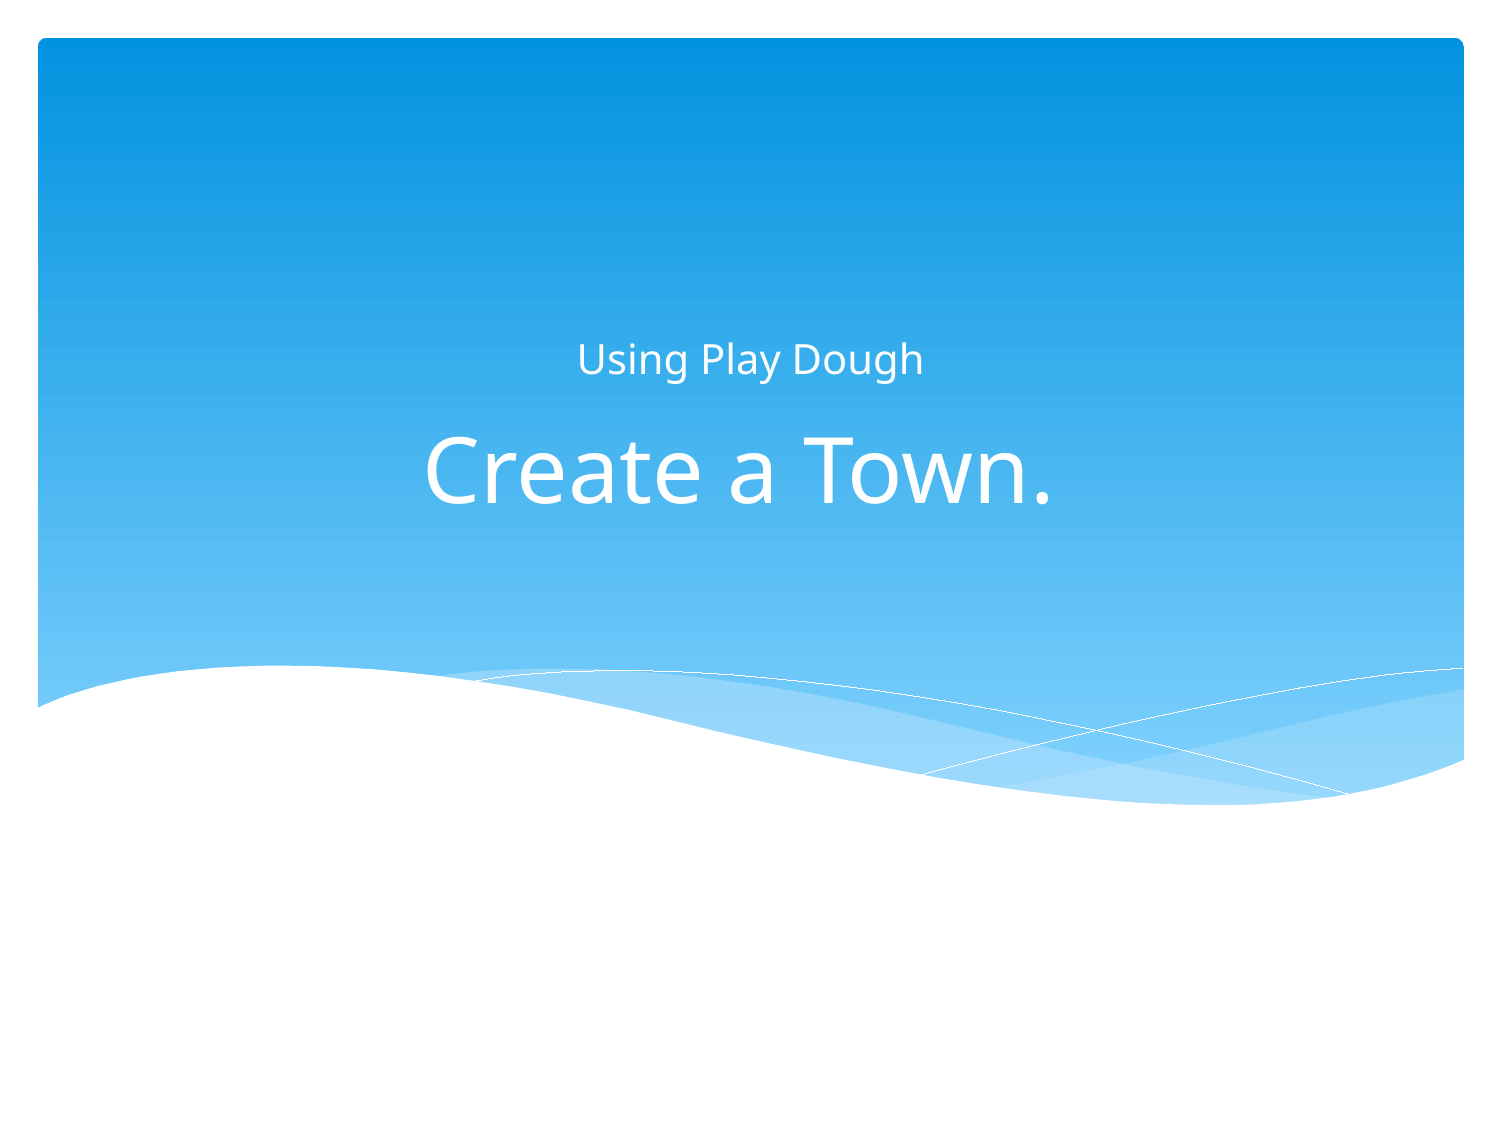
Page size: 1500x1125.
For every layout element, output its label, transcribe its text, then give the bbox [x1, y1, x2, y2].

title Create a Town. [113, 404, 1389, 655]
list Using Play Dough [224, 235, 1278, 390]
